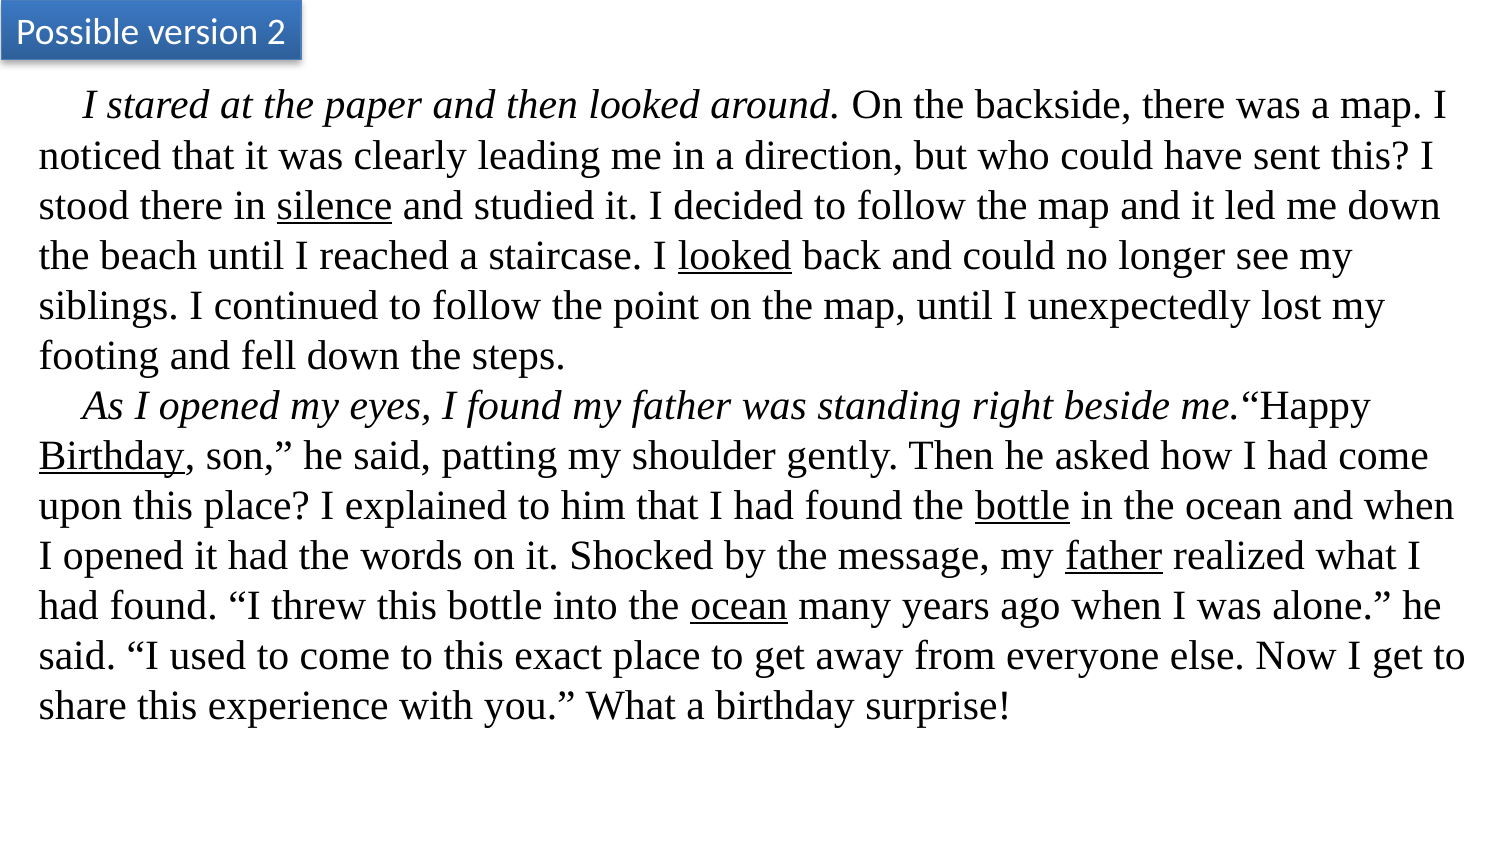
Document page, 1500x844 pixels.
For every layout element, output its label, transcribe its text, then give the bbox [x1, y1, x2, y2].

text_box Possible version 2 [1, 0, 302, 60]
text_box I stared at the paper and then looked around. On the backside, there was a map. I noticed that it was clearly leading me in a direction, but who could have sent this? I stood there in silence and studied it. I decided to follow the map and it led me down the beach until I reached a staircase. I looked back and could no longer see my siblings. I continued to follow the point on the map, until I unexpectedly lost my footing and fell down the steps. As I opened my eyes, I found my father was standing right beside me.“Happy Birthday, son,” he said, patting my shoulder gently. Then he asked how I had come upon this place? I explained to him that I had found the bottle in the ocean and when I opened it had the words on it. Shocked by the message, my father realized what I had found. “I threw this bottle into the ocean many years ago when I was alone.” he said. “I used to come to this exact place to get away from everyone else. Now I get to share this experience with you.” What a birthday surprise! [23, 69, 1489, 736]
